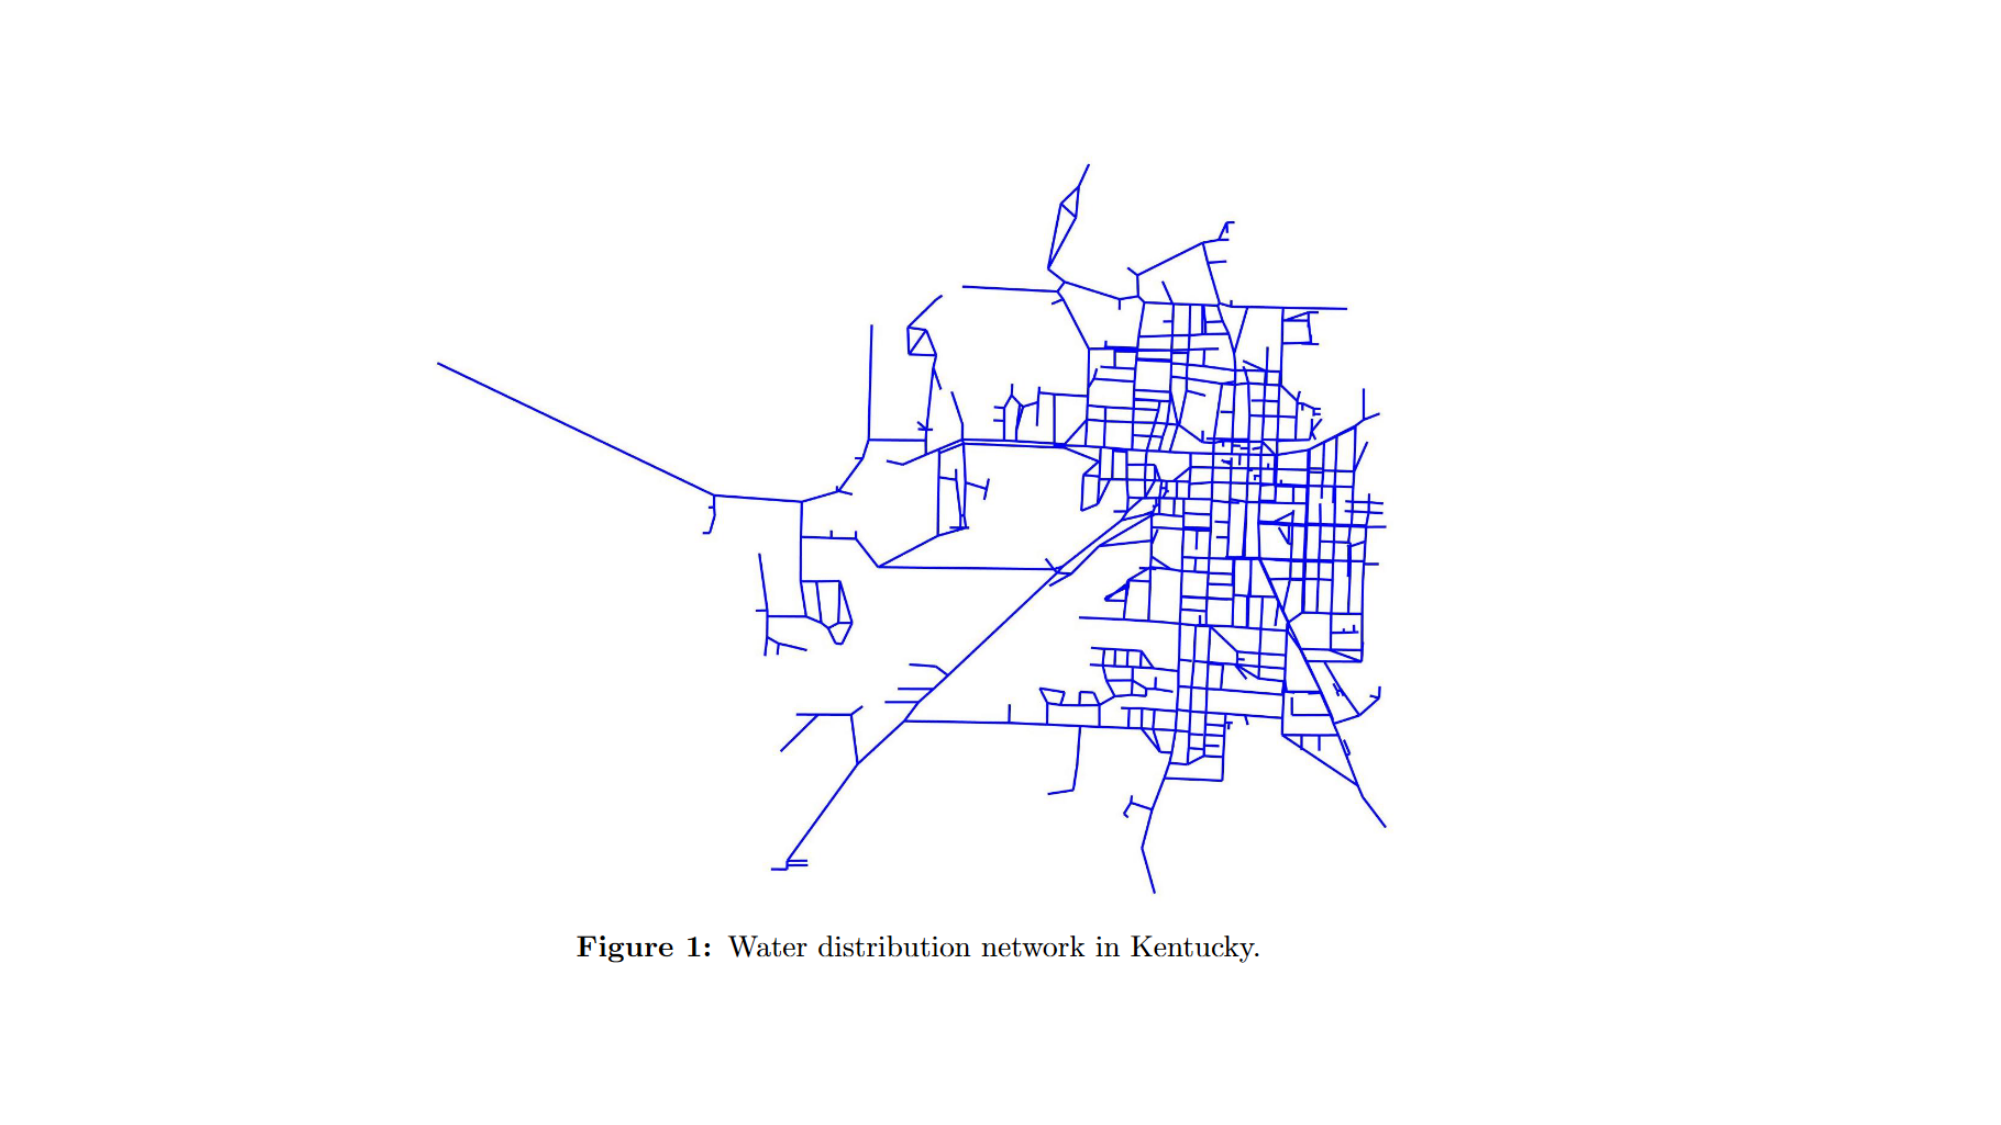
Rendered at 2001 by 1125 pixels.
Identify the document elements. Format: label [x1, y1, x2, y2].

picture [370, 128, 1455, 997]
